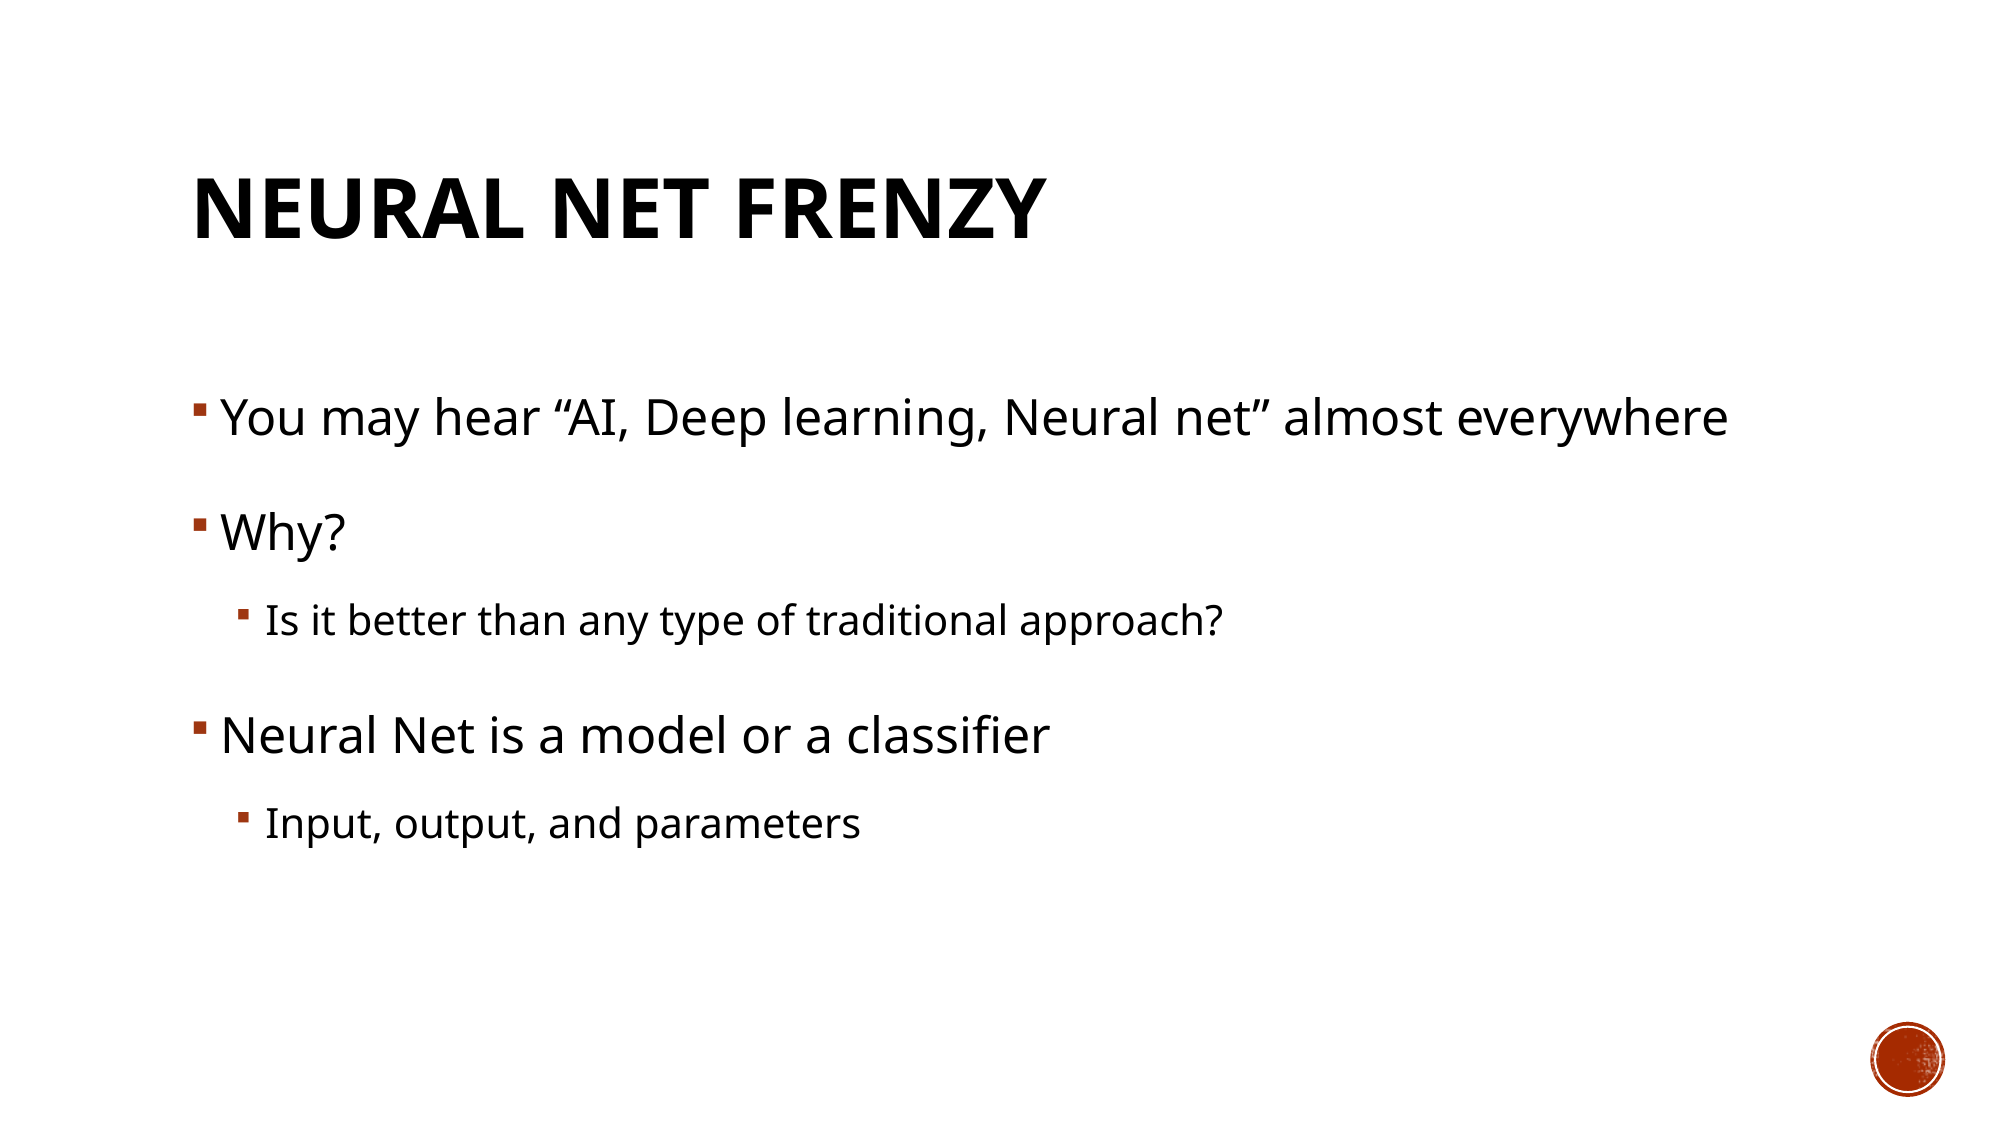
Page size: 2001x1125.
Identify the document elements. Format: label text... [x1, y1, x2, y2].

title Neural Net Frenzy [175, 79, 1826, 344]
list You may hear “AI, Deep learning, Neural net” almost everywhere Why? Is it better than any type of traditional approach? Neural Net is a model or a classifier Input, output, and parameters [175, 348, 1826, 1013]
